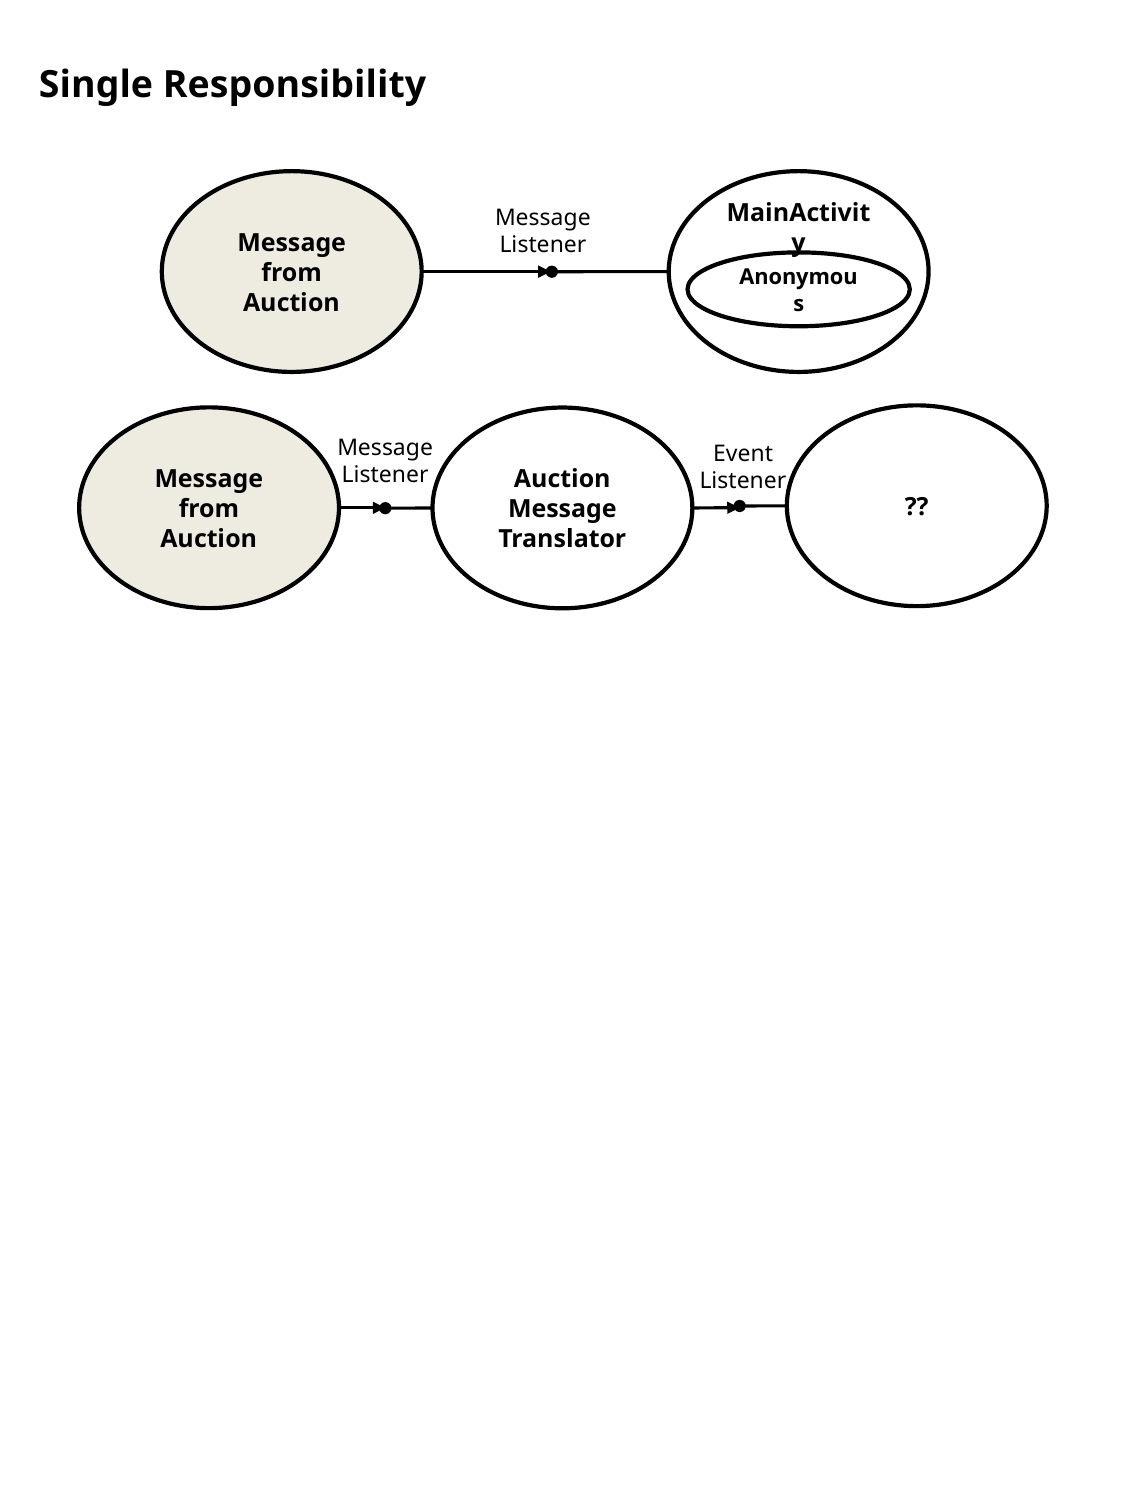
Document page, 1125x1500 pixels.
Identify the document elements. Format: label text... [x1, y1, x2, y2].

text_box MainActivity [666, 169, 931, 375]
text_box Message from Auction [77, 405, 342, 611]
text_box Message from Auction [159, 169, 424, 375]
text_box Message Listener [480, 194, 606, 265]
text_box ?? [784, 403, 1049, 609]
text_box Event Listener [684, 431, 802, 501]
text_box Auction Message Translator [430, 405, 695, 611]
text_box Message Listener [322, 424, 449, 495]
text_box Single Responsibility [24, 53, 442, 113]
